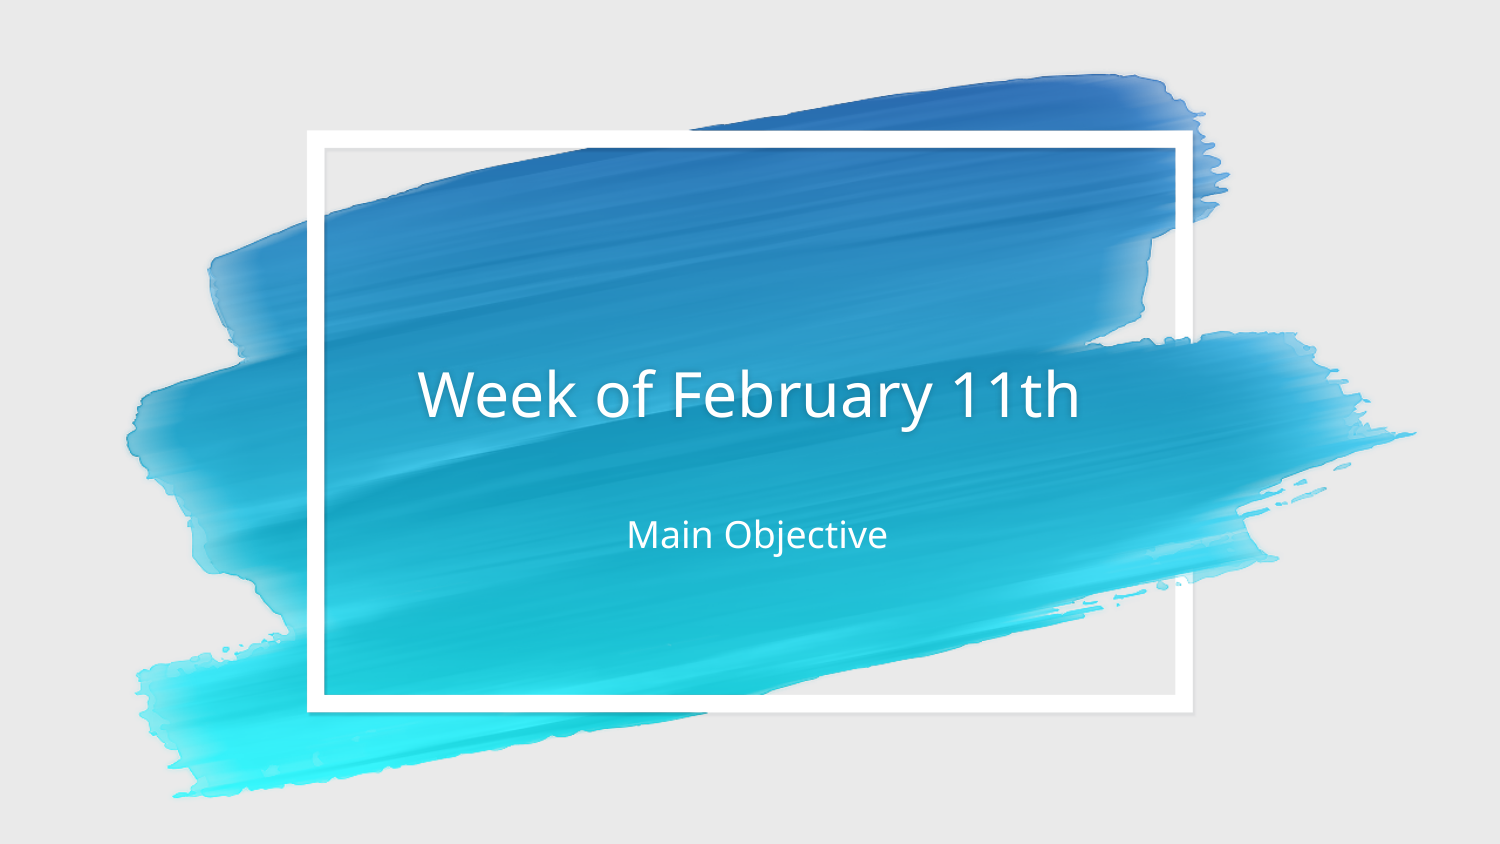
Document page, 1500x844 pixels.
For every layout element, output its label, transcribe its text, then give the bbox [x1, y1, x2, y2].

picture [0, 0, 1500, 844]
title Week of February 11th [355, 297, 1145, 488]
subtitle Main Objective [400, 465, 1100, 595]
